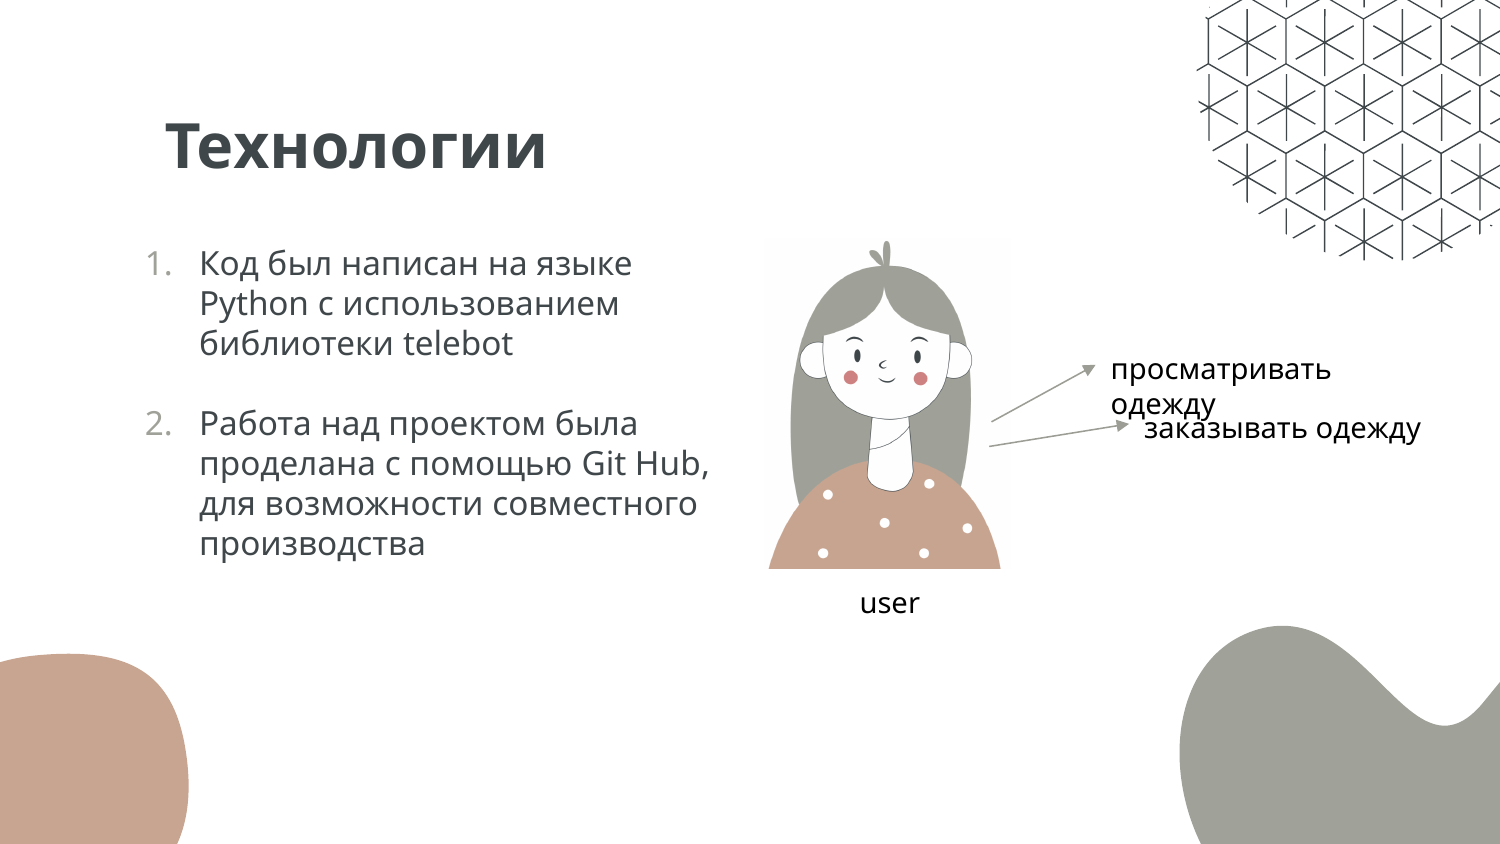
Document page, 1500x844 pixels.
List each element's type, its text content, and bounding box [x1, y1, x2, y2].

text_box заказывать одежду [1129, 394, 1480, 454]
text_box user [844, 578, 940, 628]
text_box просматривать одежду [1095, 335, 1447, 395]
text_box Технологии [149, 107, 1416, 197]
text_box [988, 423, 1130, 447]
subtitle Код был написан на языке Python с использованием библиотеки telebot Работа над проектом была проделана с помощью Git Hub, для возможности совместного производства [109, 227, 731, 792]
picture [764, 238, 1011, 570]
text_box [991, 364, 1096, 422]
